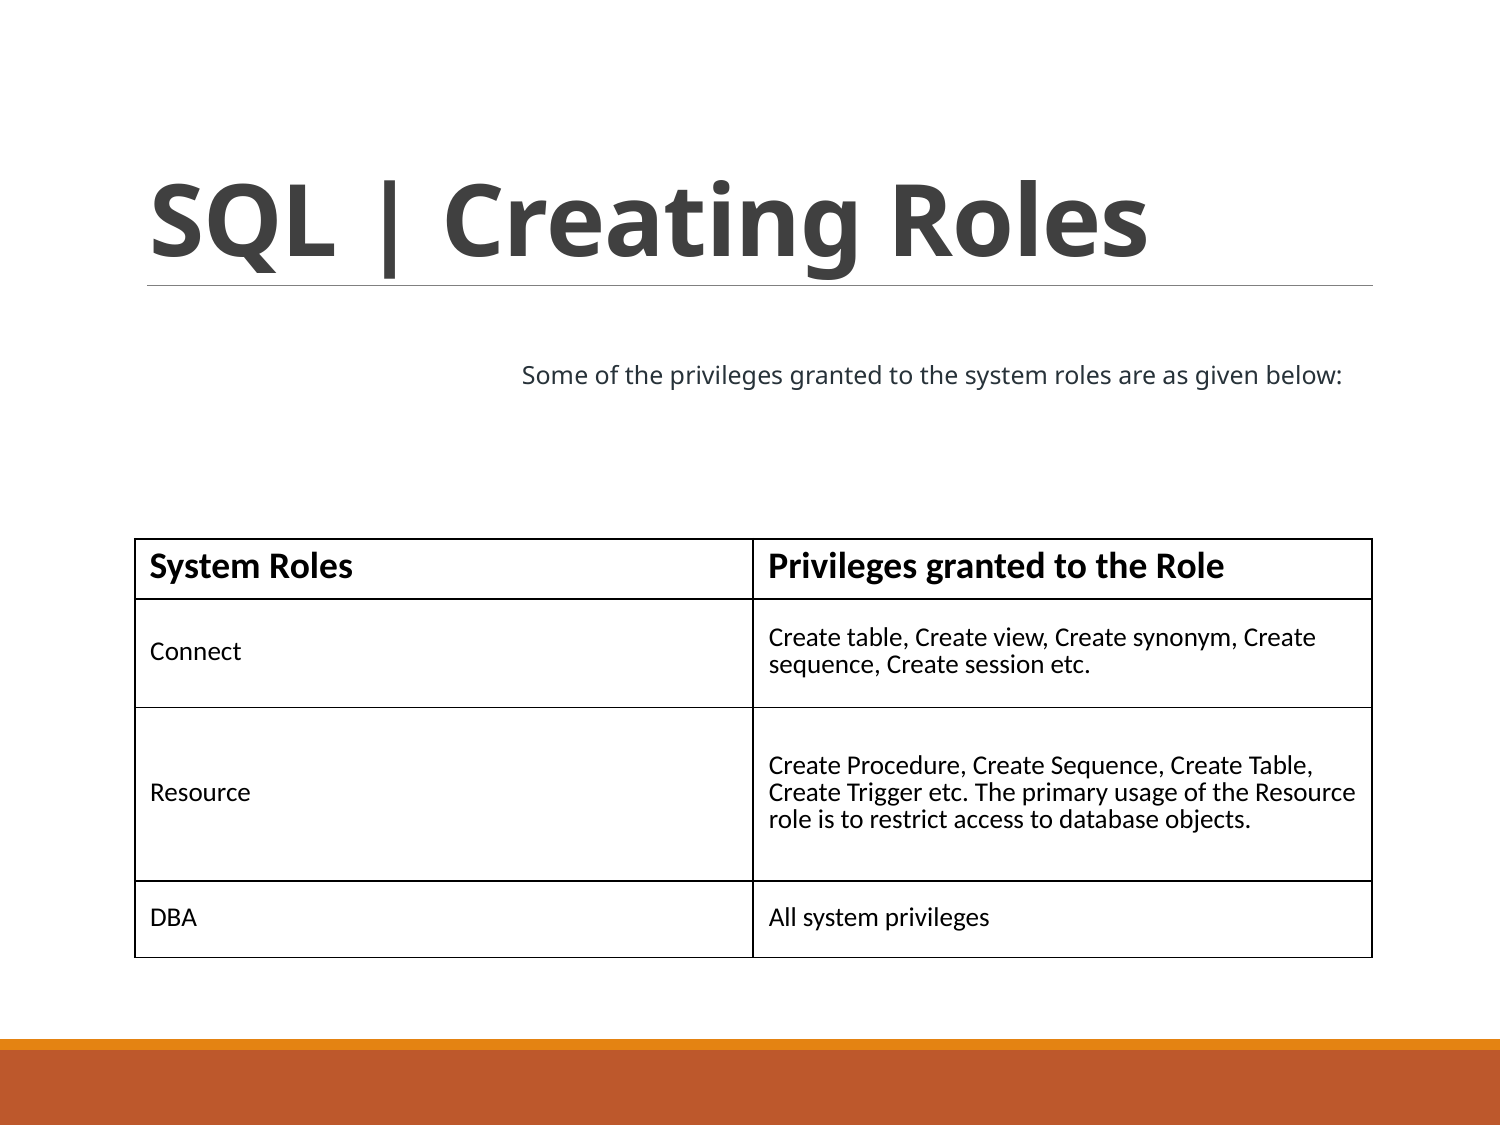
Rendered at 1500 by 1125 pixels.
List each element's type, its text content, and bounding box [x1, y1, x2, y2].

table_cell Resource [136, 708, 752, 880]
table_cell Create Procedure, Create Sequence, Create Table, Create Trigger etc. The primary usage of the Resource role is to restrict access to database objects. [754, 708, 1371, 880]
table_header System Roles [136, 540, 752, 598]
text_box Some of the privileges granted to the system roles are as given below: [521, 359, 1345, 390]
table_cell All system privileges [754, 882, 1371, 957]
table_cell Create table, Create view, Create synonym, Create sequence, Create session etc. [754, 600, 1371, 707]
table_header Privileges granted to the Role [754, 540, 1371, 598]
title SQL | Creating Roles [134, 47, 1373, 285]
table_cell Connect [136, 600, 752, 707]
table_cell DBA [136, 882, 752, 957]
